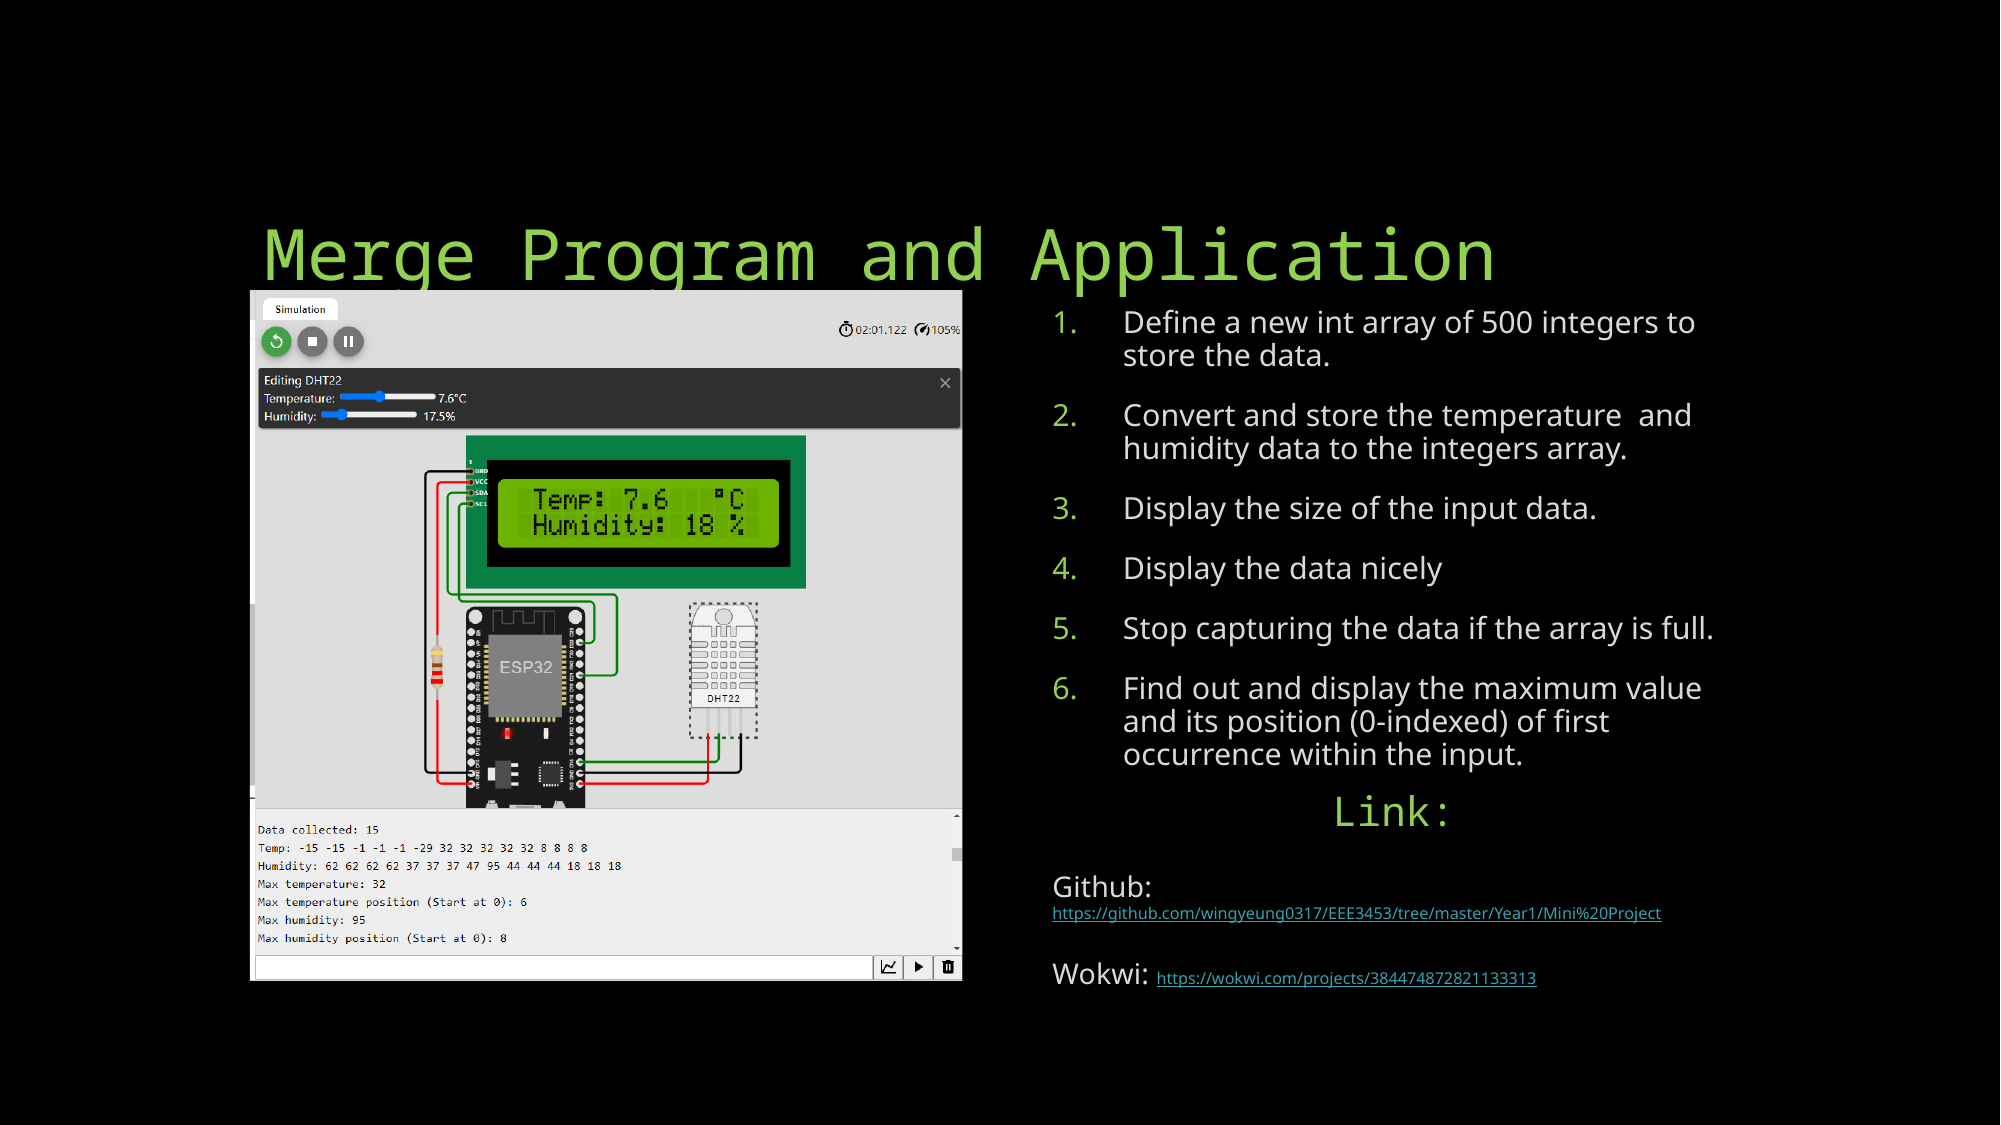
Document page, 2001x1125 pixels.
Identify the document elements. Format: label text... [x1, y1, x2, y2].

text_box Merge Program and Application [249, 75, 1750, 263]
picture [249, 290, 963, 981]
text_box Link: Github: https://github.com/wingyeung0317/EEE3453/tree/master/Year1/Mini%20Project Wokwi: https://wokwi.com/projects/384474872821133313 [1037, 783, 1750, 1000]
text_box Define a new int array of 500 integers to store the data. Convert and store the temperature and humidity data to the integers array. Display the size of the input data. Display the data nicely Stop capturing the data if the array is full. Find out and display the maximum value and its position (0-indexed) of first occurrence within the input. [1037, 299, 1750, 783]
